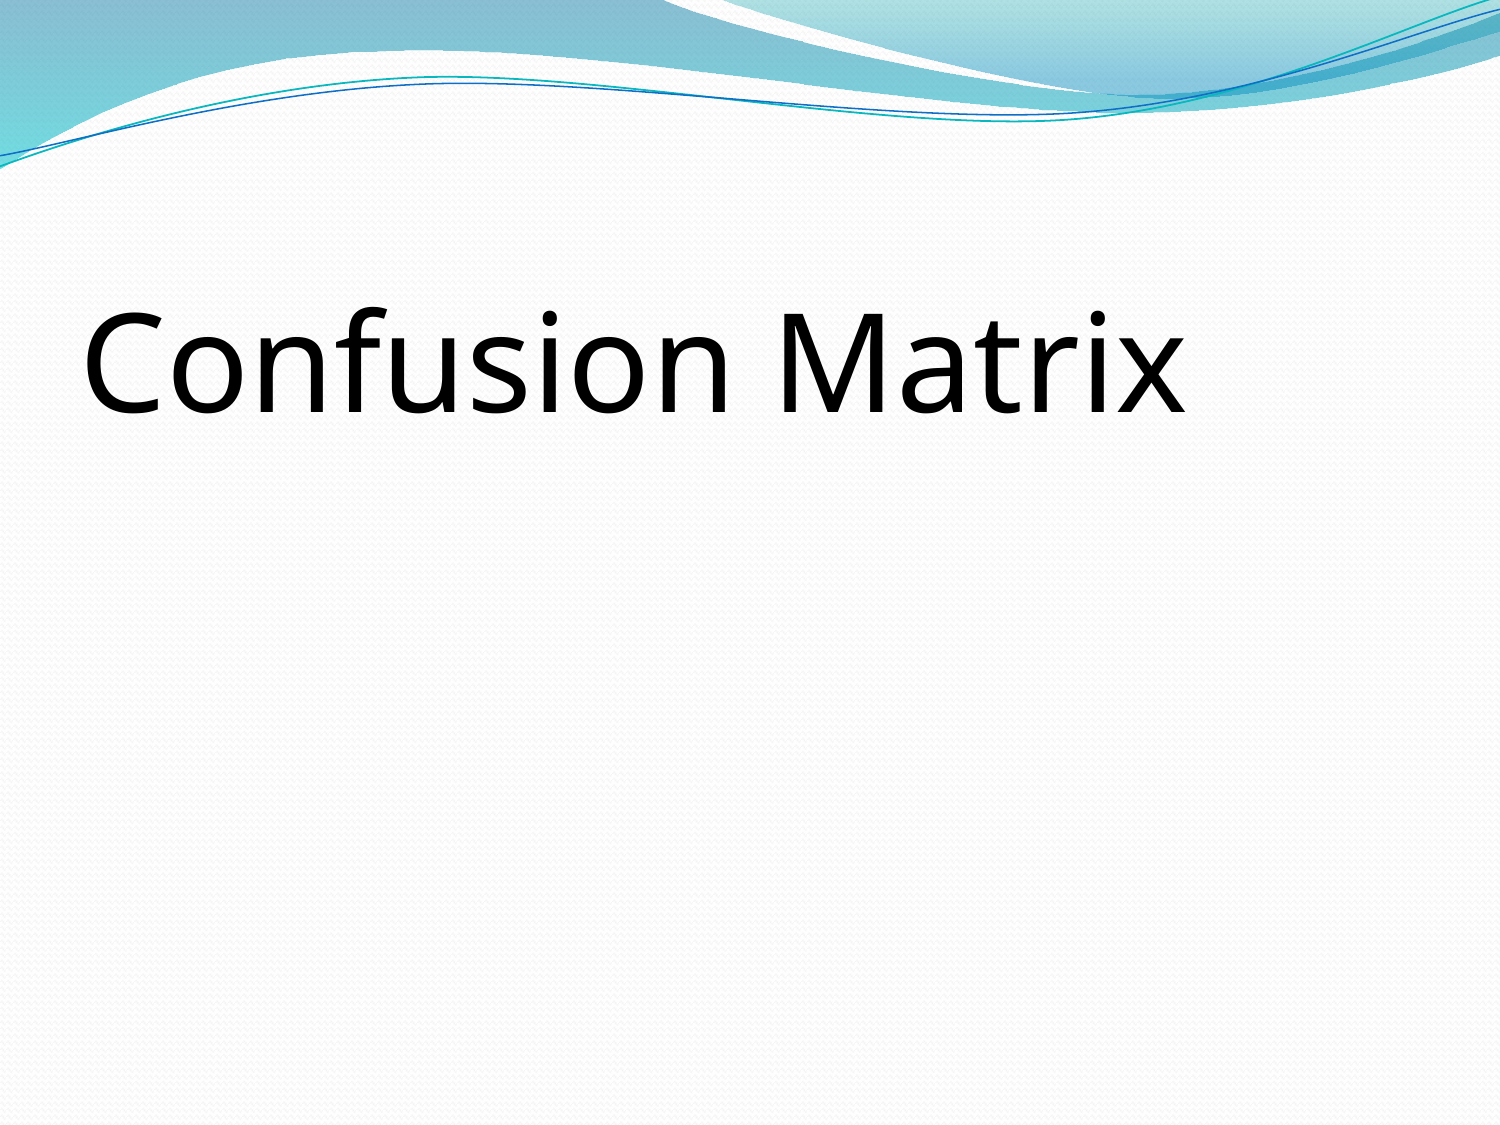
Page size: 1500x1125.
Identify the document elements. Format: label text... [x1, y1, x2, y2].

text_box Confusion Matrix [64, 267, 1436, 447]
